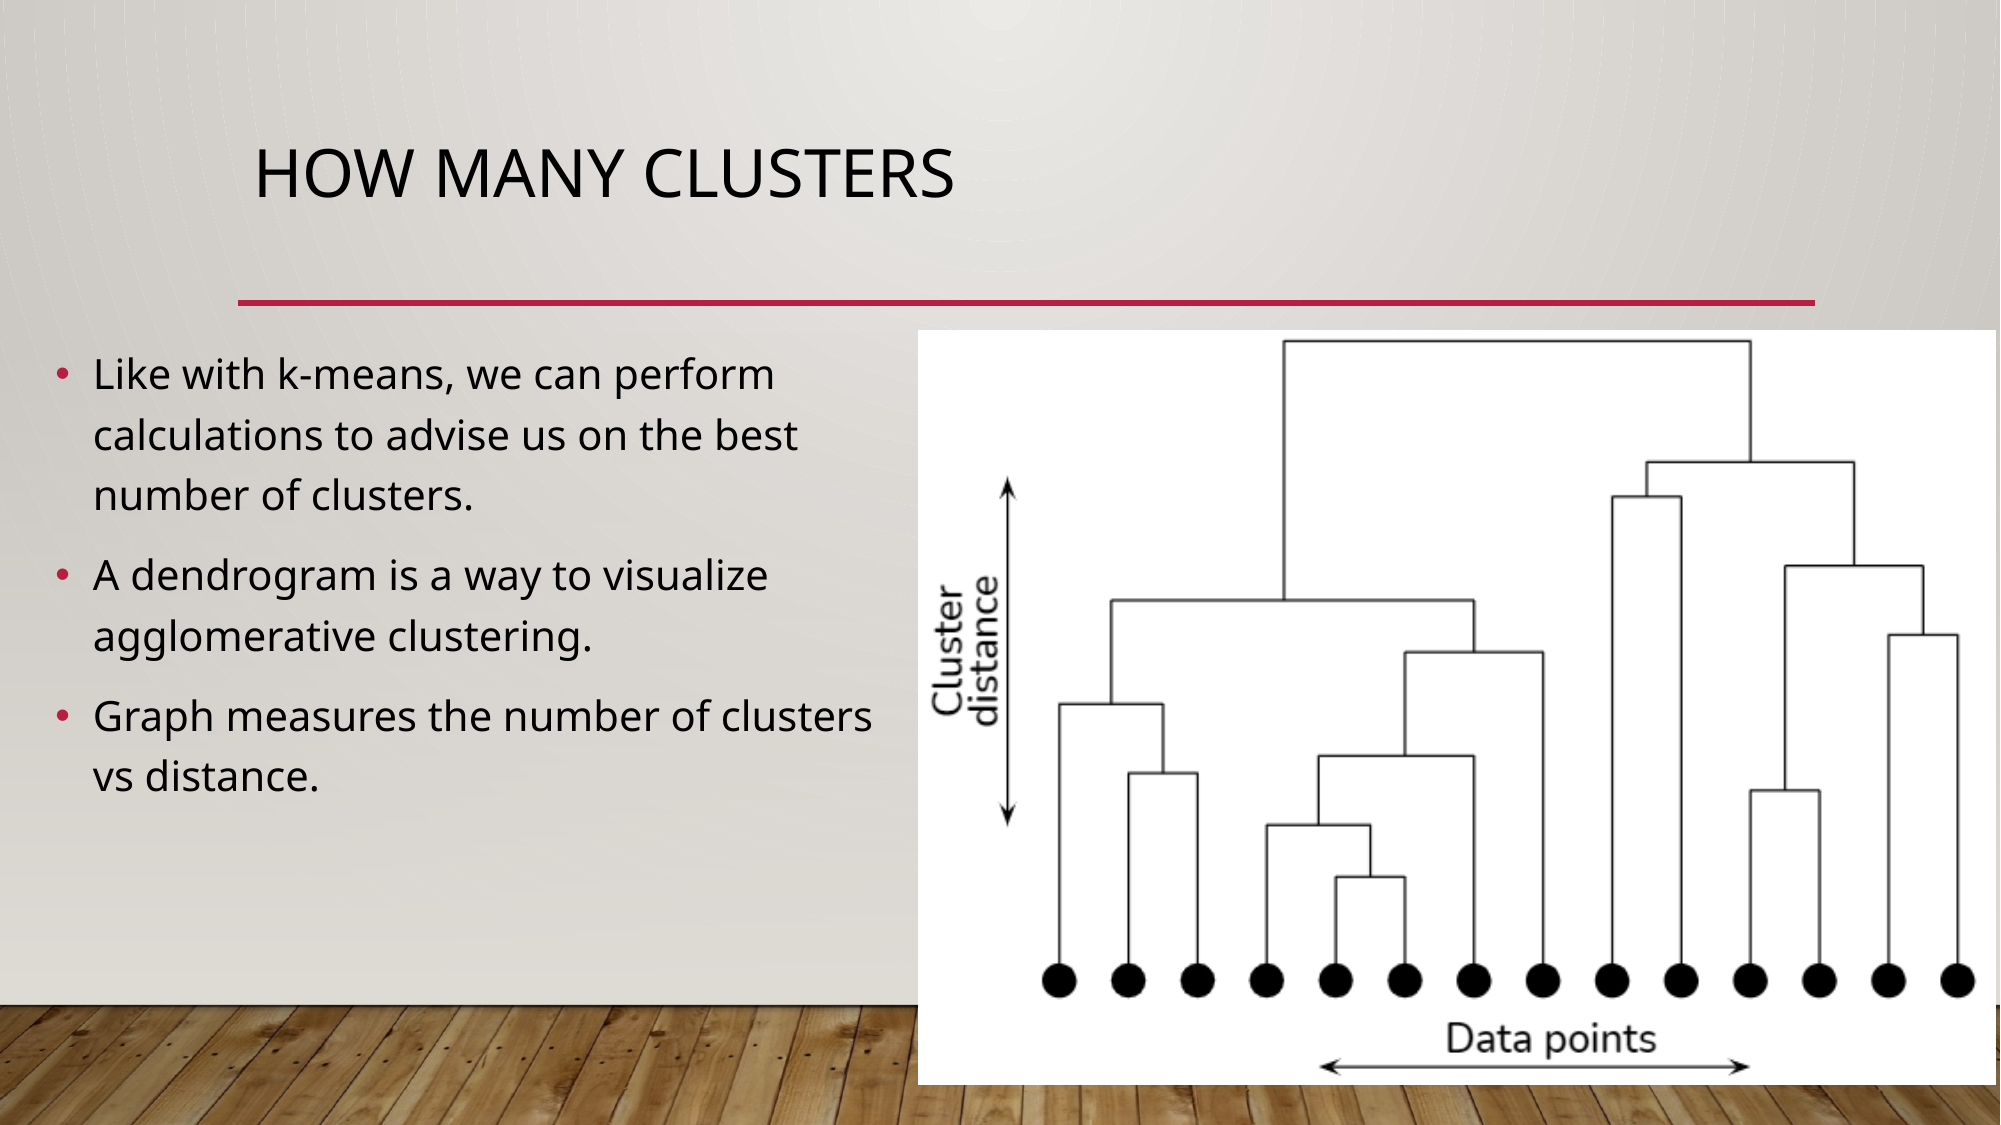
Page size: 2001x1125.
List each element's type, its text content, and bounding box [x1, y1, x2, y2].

title How many Clusters [238, 131, 1814, 305]
list Like with k-means, we can perform calculations to advise us on the best number of clusters. A dendrogram is a way to visualize agglomerative clustering. Graph measures the number of clusters vs distance. [40, 330, 918, 897]
picture [0, 330, 2000, 1125]
